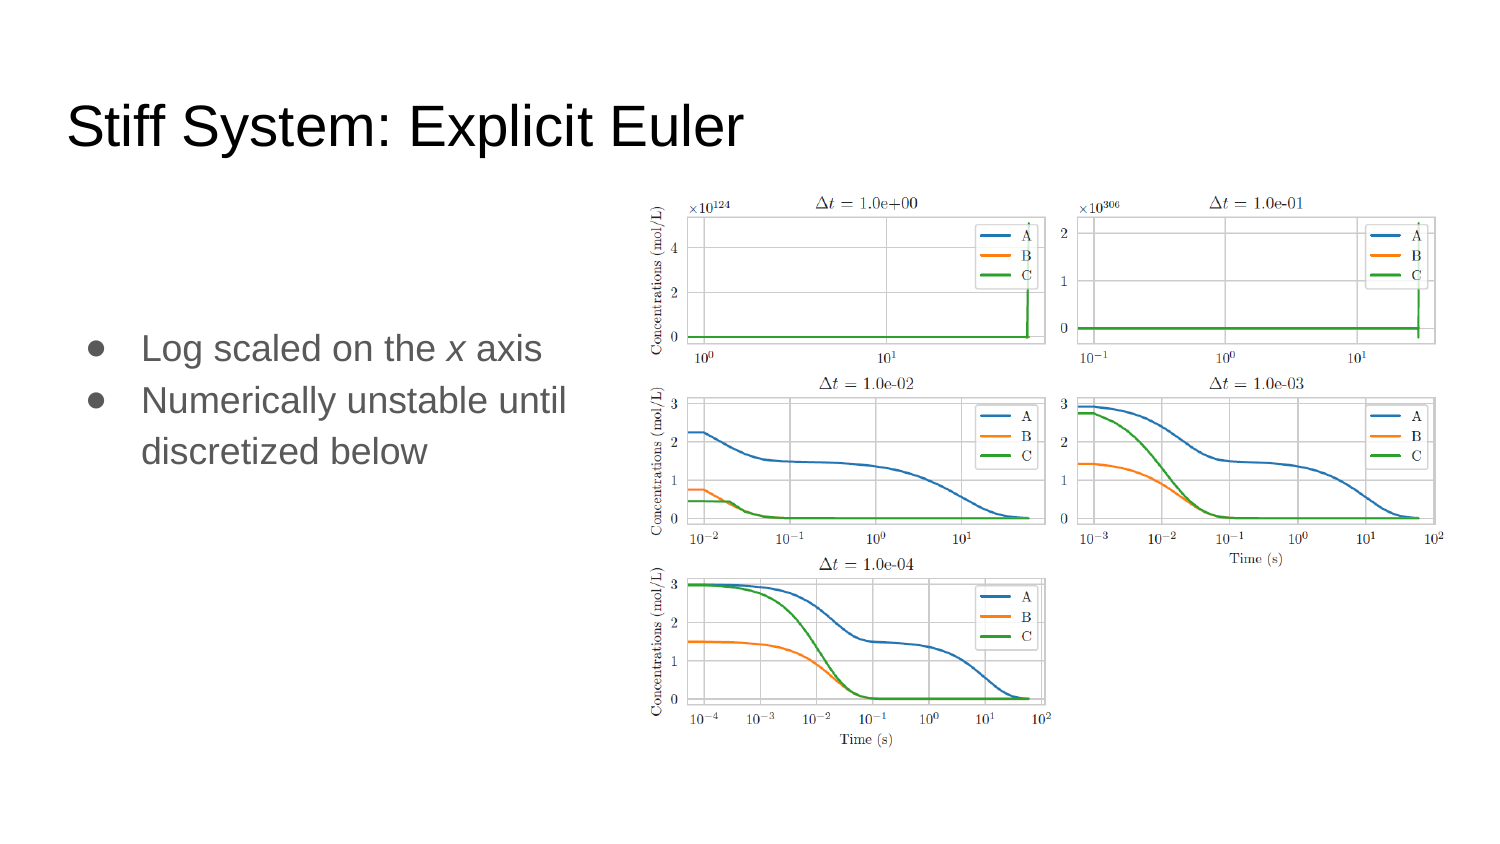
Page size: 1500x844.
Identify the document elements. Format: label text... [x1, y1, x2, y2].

picture [643, 188, 1450, 750]
list Log scaled on the x axis Numerically unstable until discretized below [51, 302, 634, 475]
title Stiff System: Explicit Euler [51, 72, 1449, 167]
